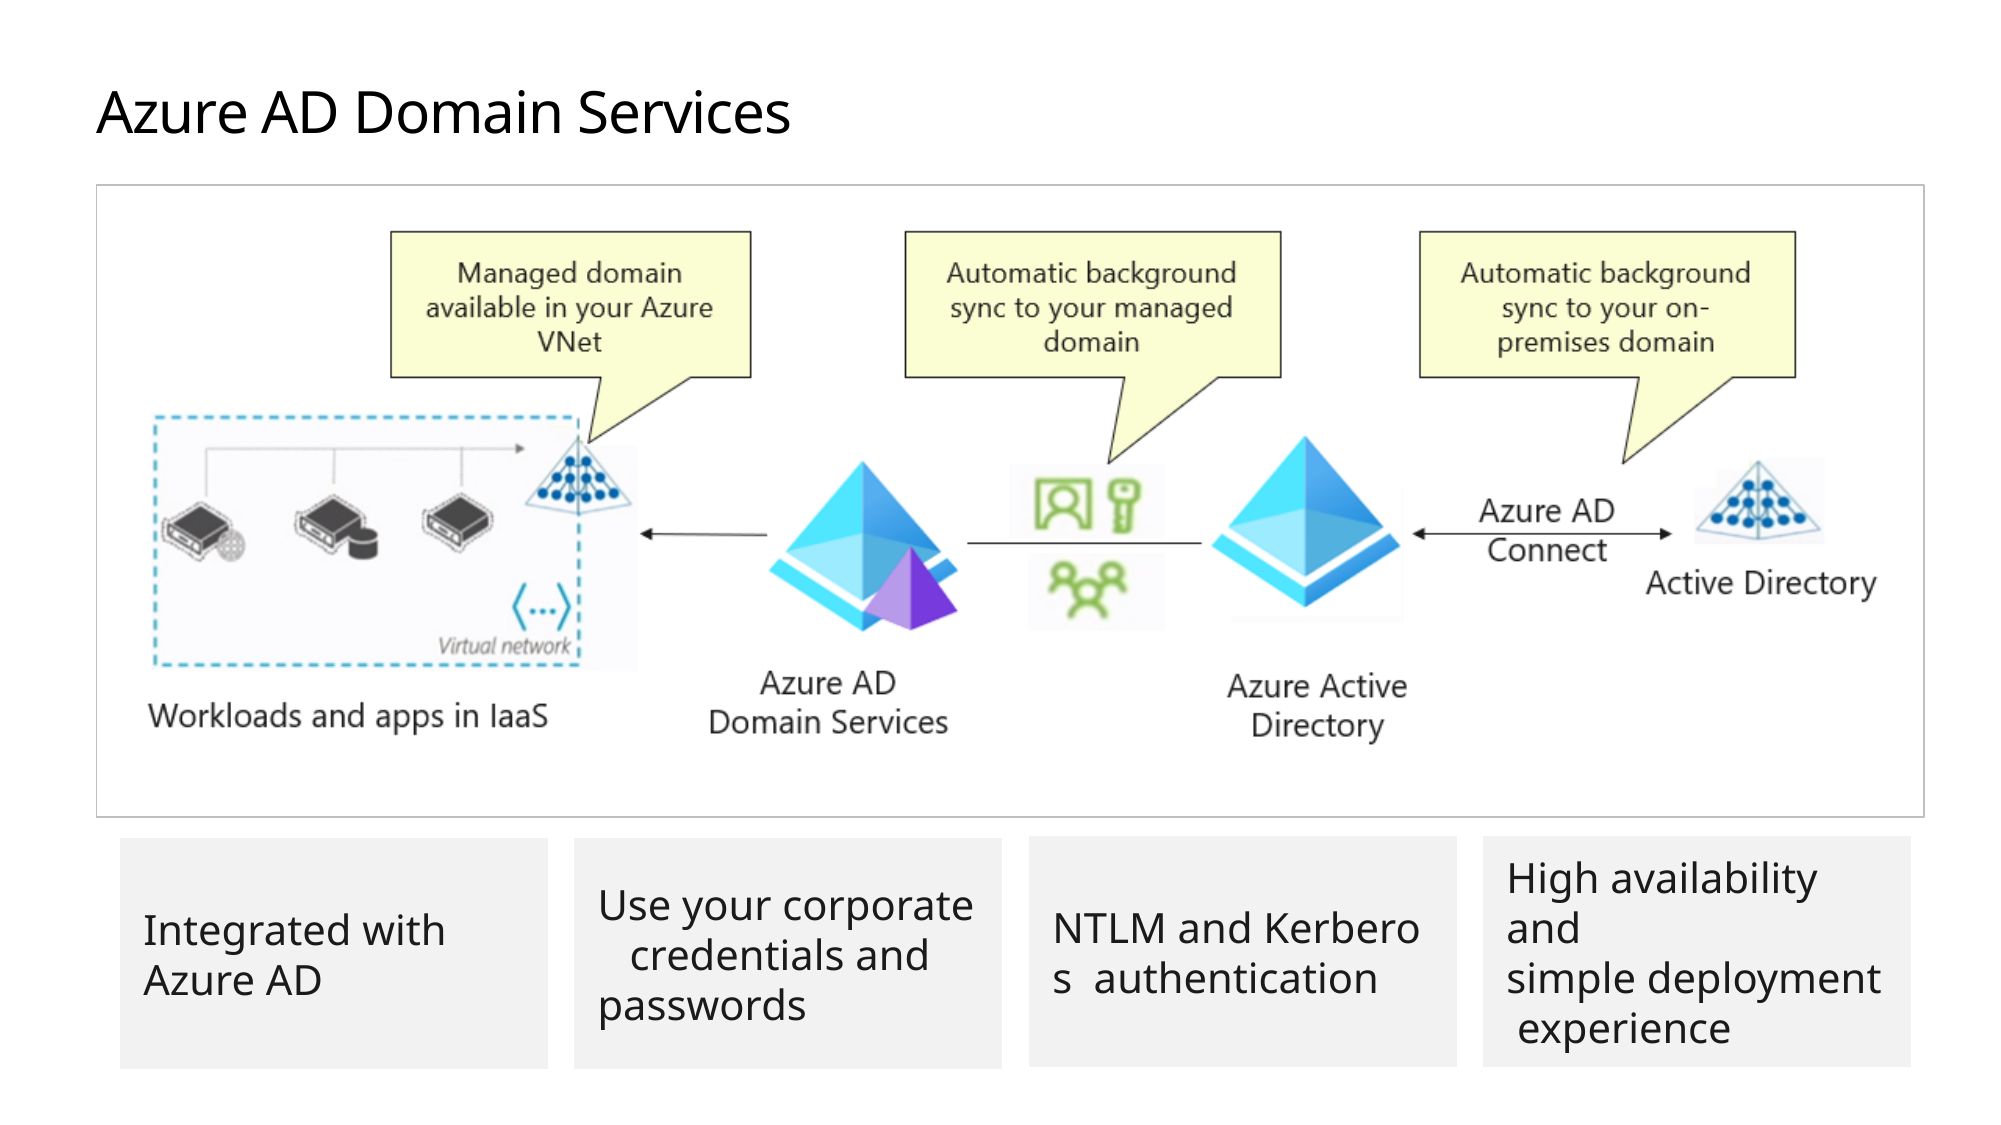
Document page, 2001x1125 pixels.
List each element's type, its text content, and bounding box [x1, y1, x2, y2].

text_box Integrated with Azure AD [120, 838, 548, 1069]
title Azure AD Domain Services [96, 75, 1904, 146]
picture [120, 200, 1898, 802]
text_box NTLM and Kerberos authentication [1029, 836, 1457, 1067]
text_box Use your corporate credentials and passwords [574, 838, 1002, 1069]
text_box High availability and simple deployment experience [1483, 836, 1911, 1067]
text_box [96, 184, 1925, 818]
